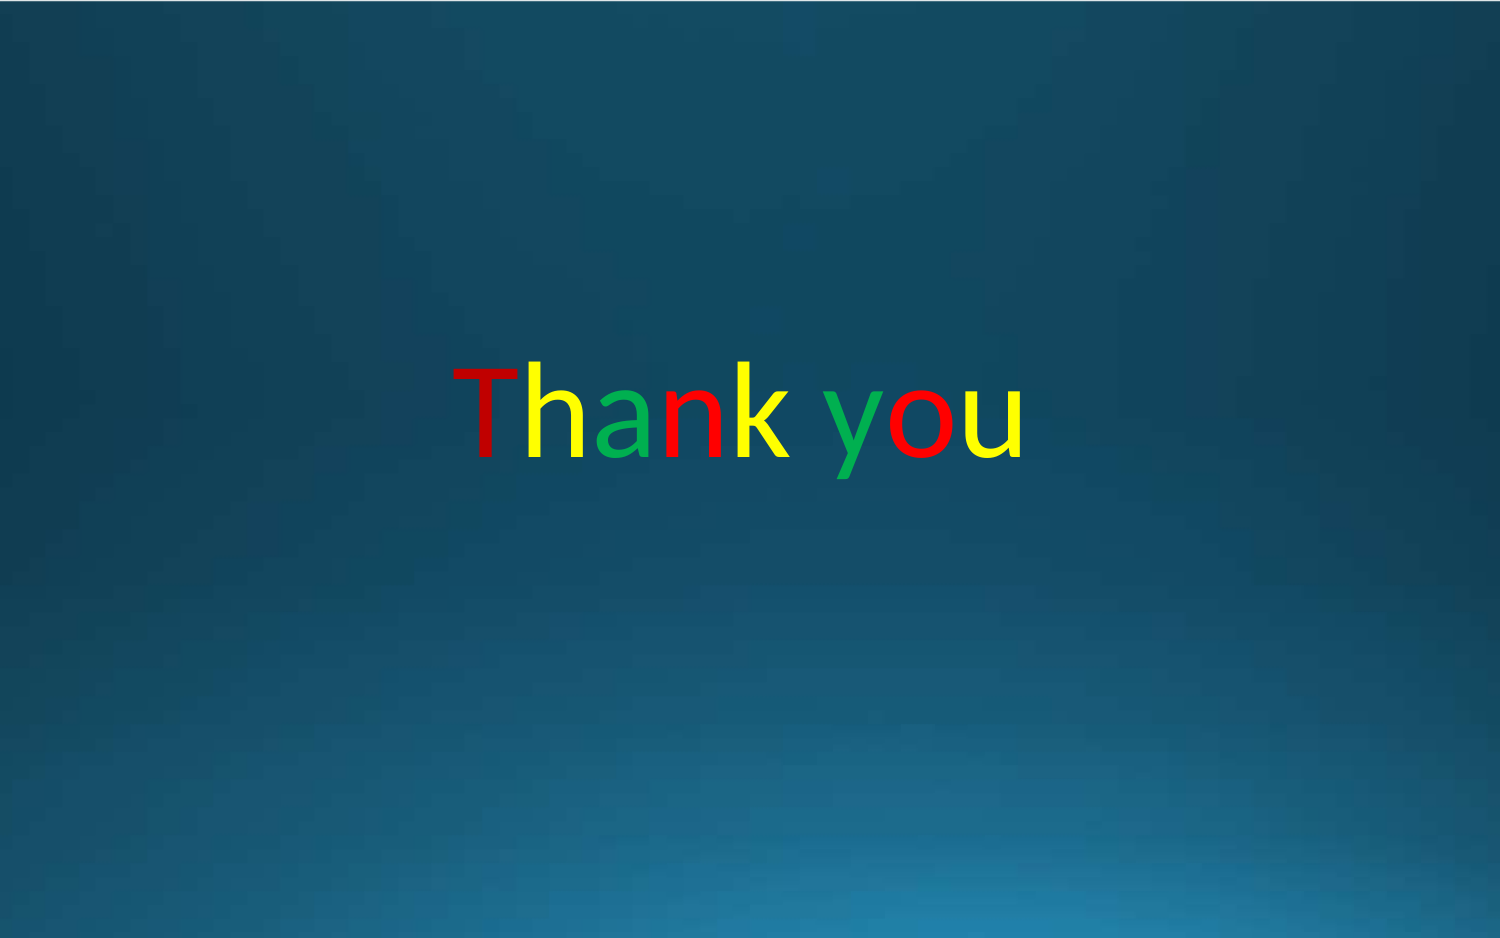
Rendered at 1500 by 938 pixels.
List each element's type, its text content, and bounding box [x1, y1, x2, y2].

text_box Thank you [437, 312, 1075, 493]
picture [0, 0, 1500, 938]
